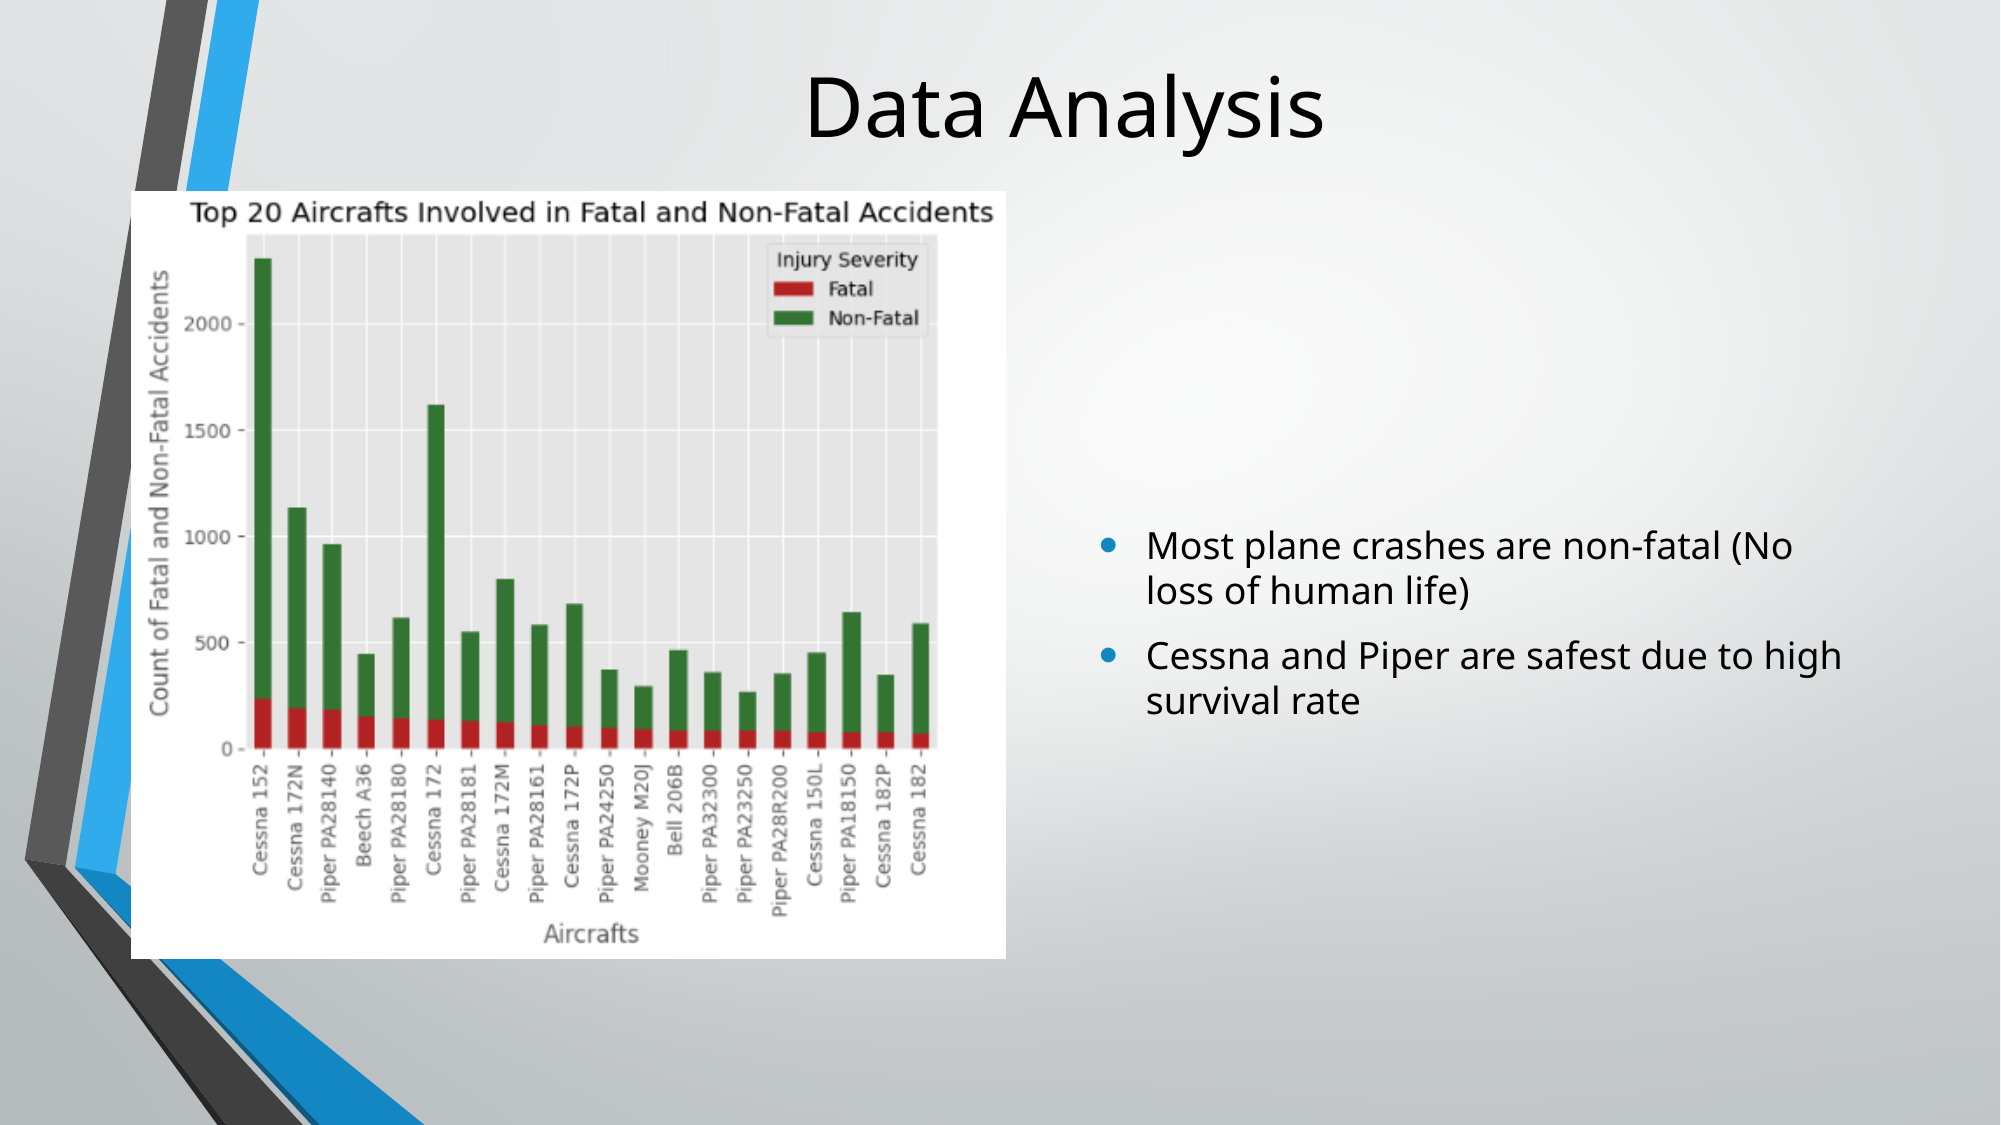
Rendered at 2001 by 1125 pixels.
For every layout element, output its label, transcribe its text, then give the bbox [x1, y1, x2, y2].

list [131, 191, 1007, 960]
title Data Analysis [243, 28, 1887, 180]
list Most plane crashes are non-fatal (No loss of human life) Cessna and Piper are safest due to high survival rate [1083, 190, 1887, 1054]
